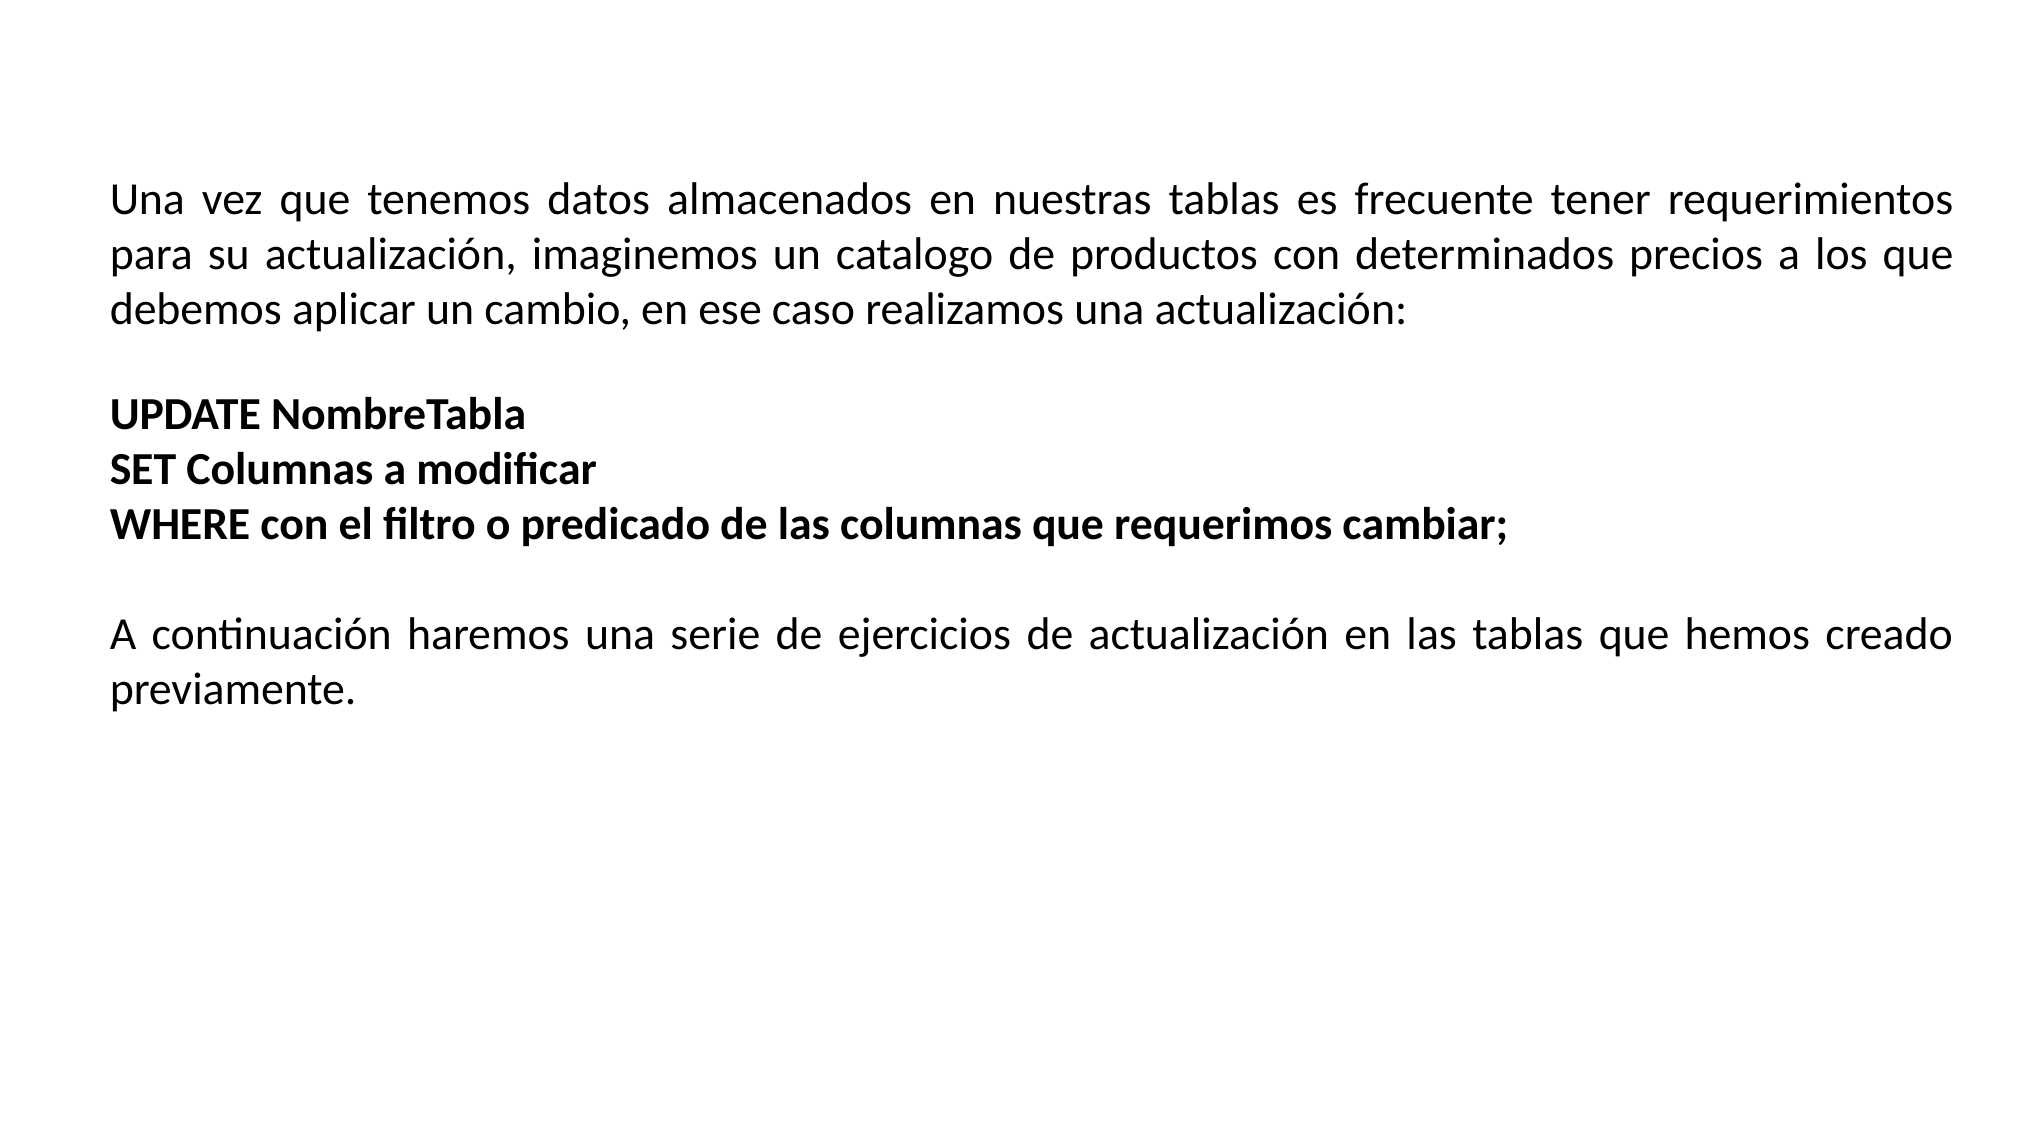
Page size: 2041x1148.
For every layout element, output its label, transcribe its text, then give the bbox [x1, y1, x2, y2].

text_box Una vez que tenemos datos almacenados en nuestras tablas es frecuente tener requerimientos para su actualización, imaginemos un catalogo de productos con determinados precios a los que debemos aplicar un cambio, en ese caso realizamos una actualización: UPDATE NombreTabla SET Columnas a modificar WHERE con el filtro o predicado de las columnas que requerimos cambiar; A continuación haremos una serie de ejercicios de actualización en las tablas que hemos creado previamente. [95, 161, 1970, 721]
